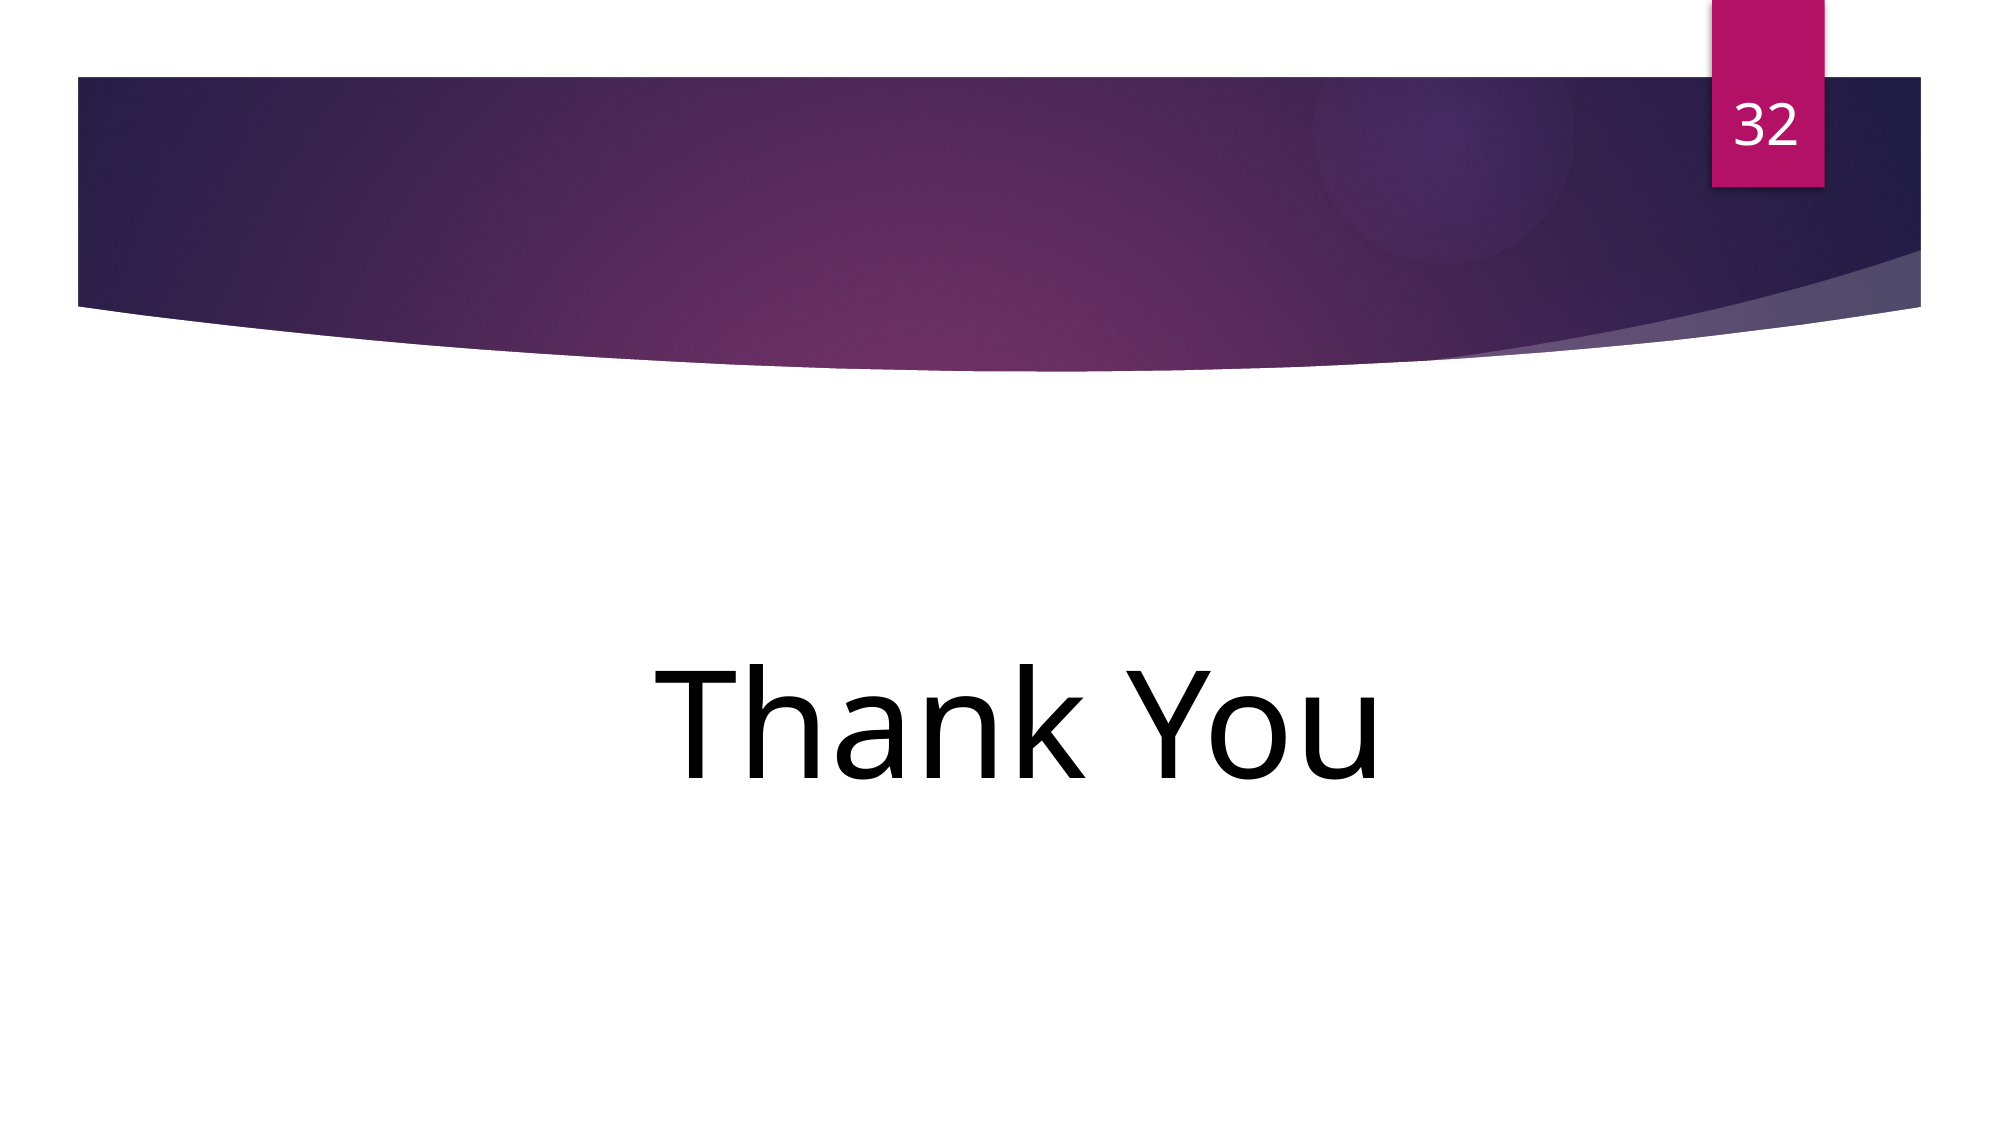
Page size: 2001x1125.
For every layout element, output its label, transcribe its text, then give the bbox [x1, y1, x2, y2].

title Thank You [346, 476, 1697, 961]
slide_number 32 [1698, 48, 1836, 175]
